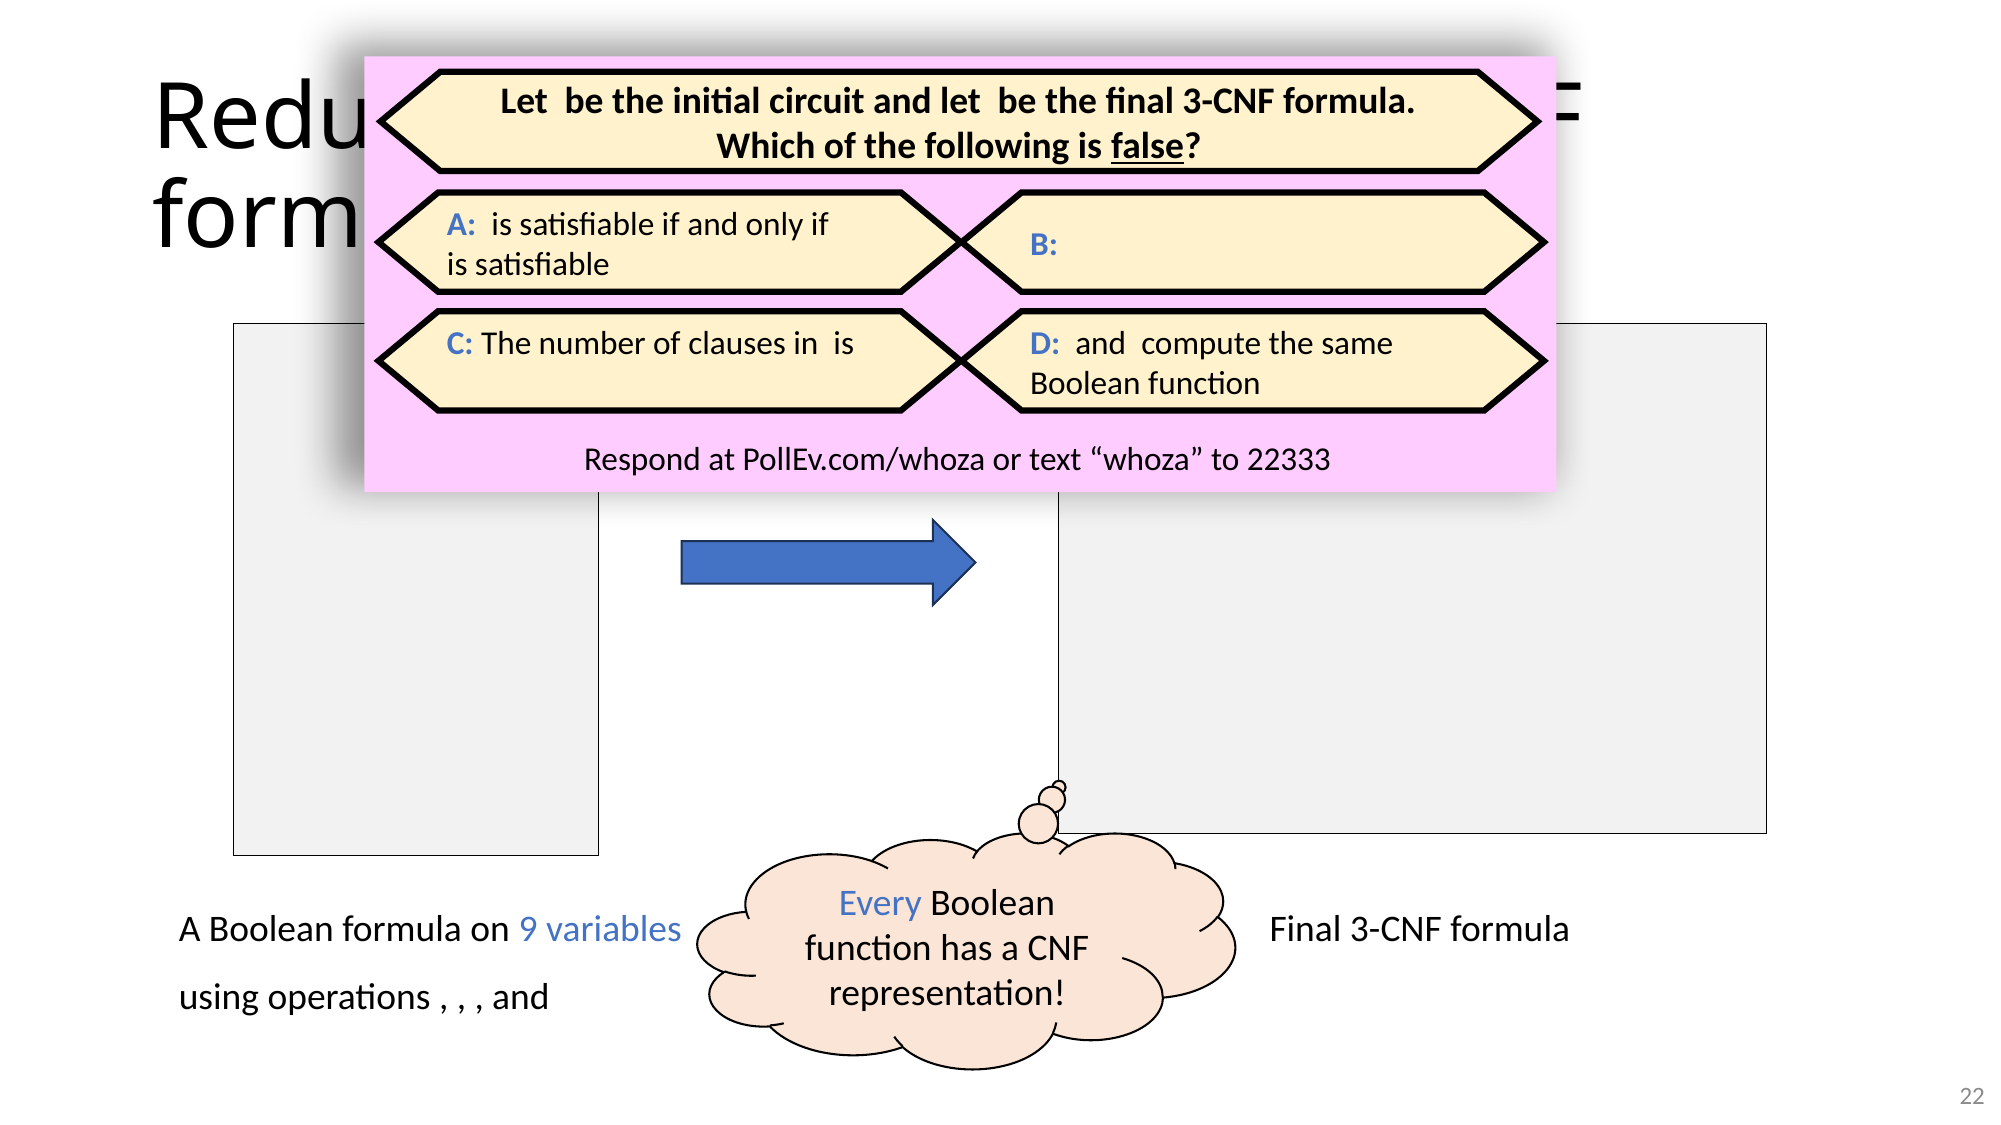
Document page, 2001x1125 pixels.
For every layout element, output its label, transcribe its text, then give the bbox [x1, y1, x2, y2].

text_box Every Boolean function has a CNF representation! [696, 779, 1237, 1071]
text_box [680, 517, 977, 608]
slide_number 22 [1550, 1064, 2000, 1125]
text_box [364, 56, 1557, 493]
